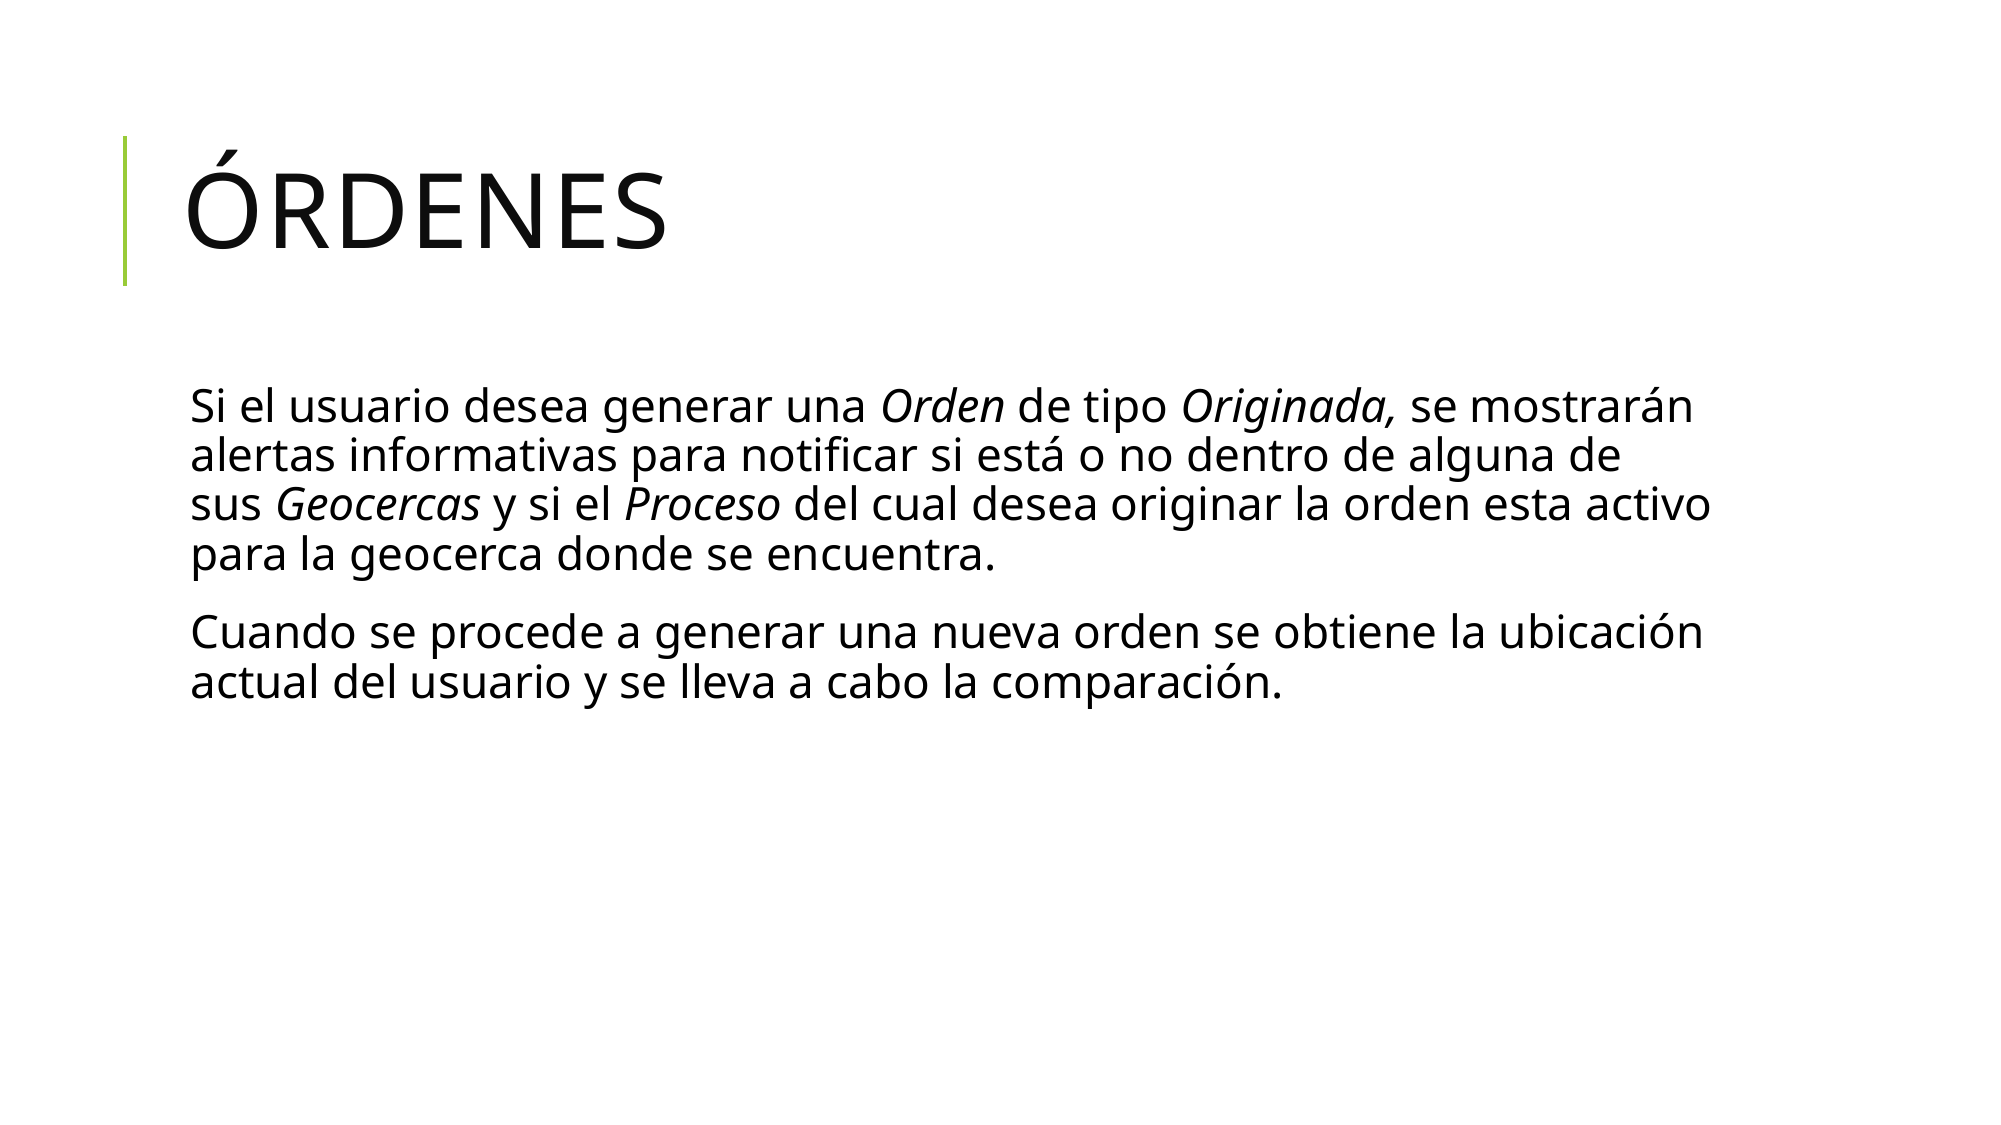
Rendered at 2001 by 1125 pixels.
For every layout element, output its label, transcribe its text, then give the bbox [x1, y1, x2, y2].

list Si el usuario desea generar una Orden de tipo Originada, se mostrarán alertas informativas para notificar si está o no dentro de alguna de sus Geocercas y si el Proceso del cual desea originar la orden esta activo para la geocerca donde se encuentra. Cuando se procede a generar una nueva orden se obtiene la ubicación actual del usuario y se lleva a cabo la comparación. [168, 375, 1763, 1035]
title órdenes [168, 96, 1763, 342]
